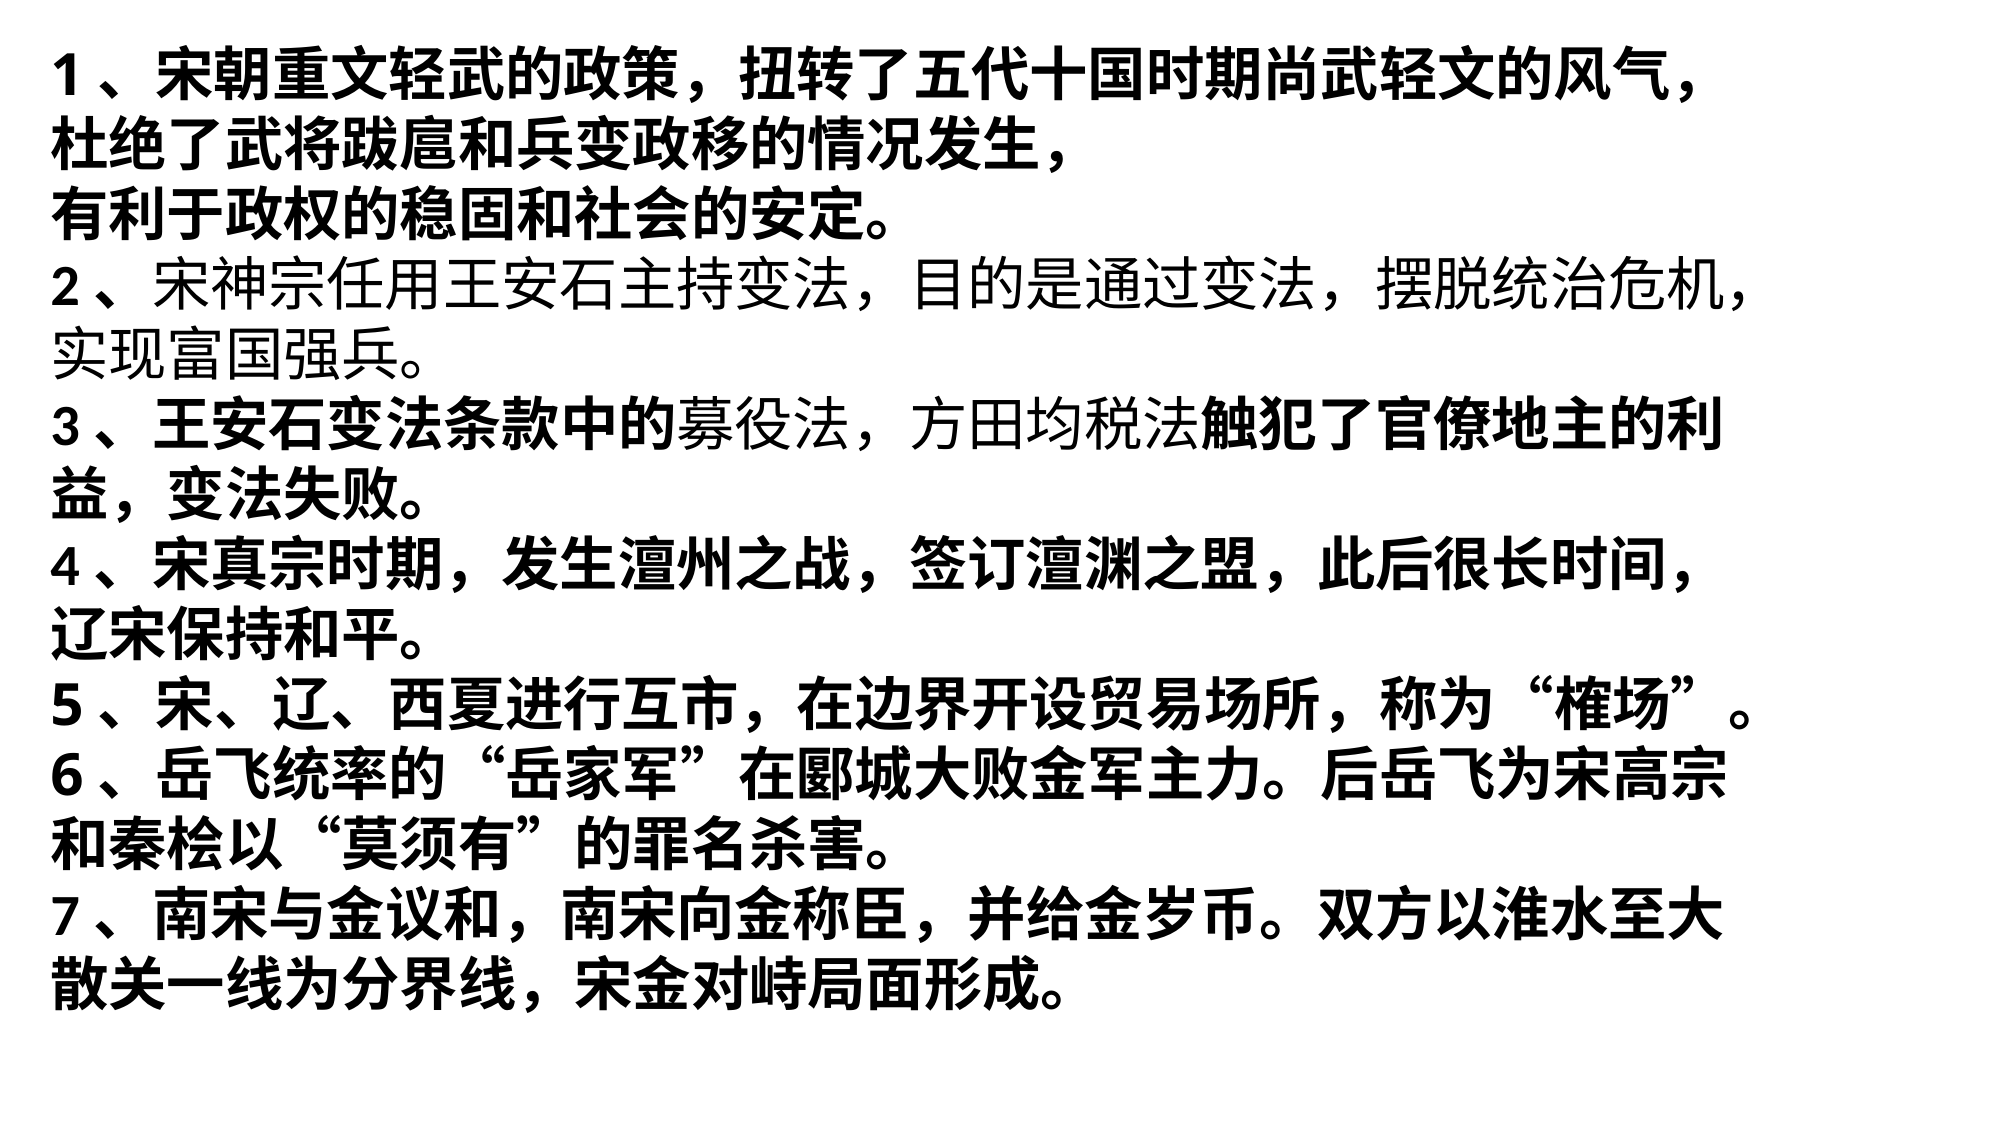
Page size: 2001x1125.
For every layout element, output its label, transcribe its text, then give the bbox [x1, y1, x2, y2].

text_box 1、宋朝重文轻武的政策，扭转了五代十国时期尚武轻文的风气，杜绝了武将跋扈和兵变政移的情况发生， 有利于政权的稳固和社会的安定。 2、宋神宗任用王安石主持变法，目的是通过变法，摆脱统治危机， 实现富国强兵。 3、王安石变法条款中的募役法，方田均税法触犯了官僚地主的利益，变法失败。 4、宋真宗时期，发生澶州之战，签订澶渊之盟，此后很长时间，辽宋保持和平。 5、宋、辽、西夏进行互市，在边界开设贸易场所，称为“榷场”。 6、岳飞统率的“岳家军”在郾城大败金军主力。后岳飞为宋高宗和秦桧以“莫须有”的罪名杀害。 7、南宋与金议和，南宋向金称臣，并给金岁币。双方以淮水至大散关一线为分界线，宋金对峙局面形成。 [35, 29, 1797, 1125]
